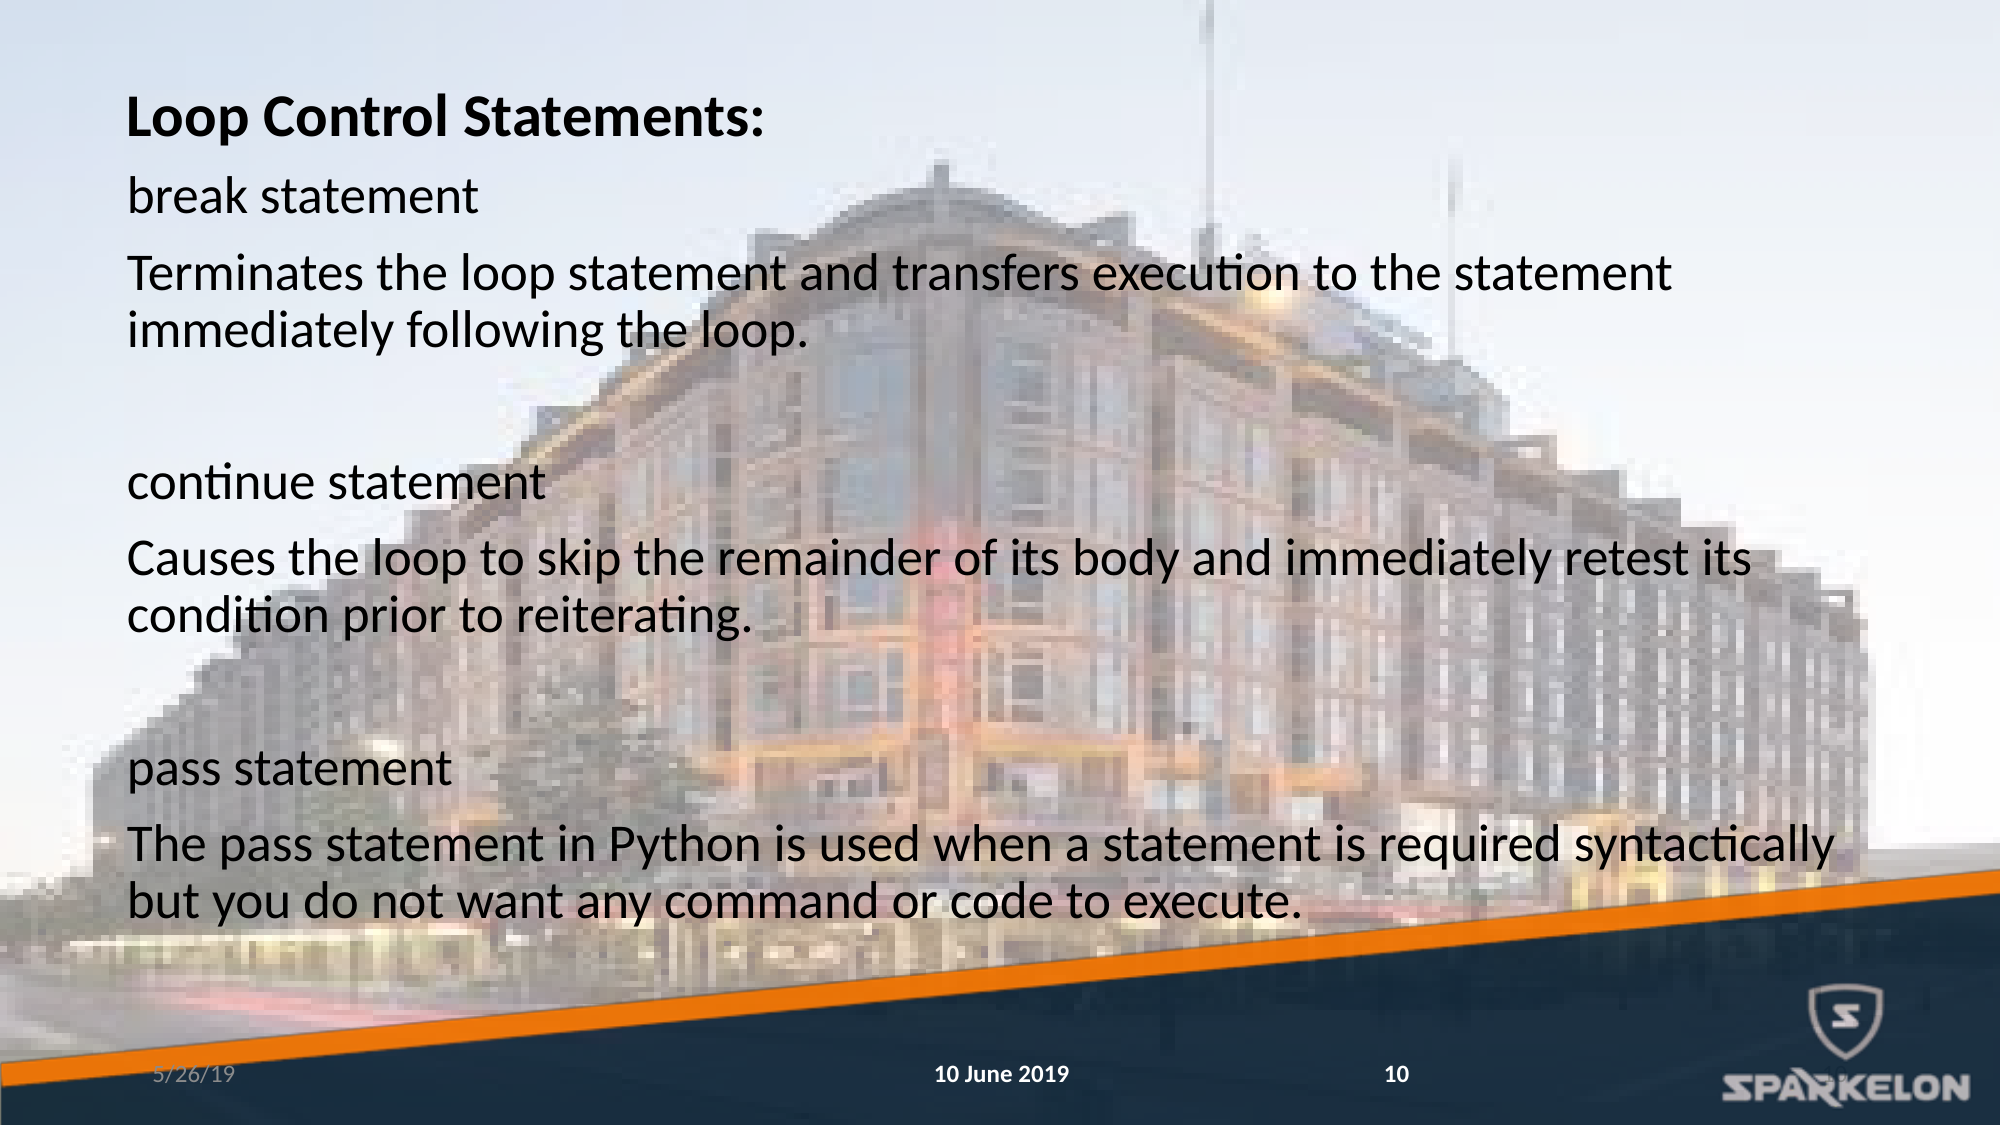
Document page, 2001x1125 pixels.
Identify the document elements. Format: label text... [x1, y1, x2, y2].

list Loop Control Statements: break statement Terminates the loop statement and transfers execution to the statement immediately following the loop. continue statement Causes the loop to skip the remainder of its body and immediately retest its condition prior to reiterating. pass statement The pass statement in Python is used when a statement is required syntactically but you do not want any command or code to execute. [111, 76, 1863, 696]
picture [0, 696, 2000, 1125]
